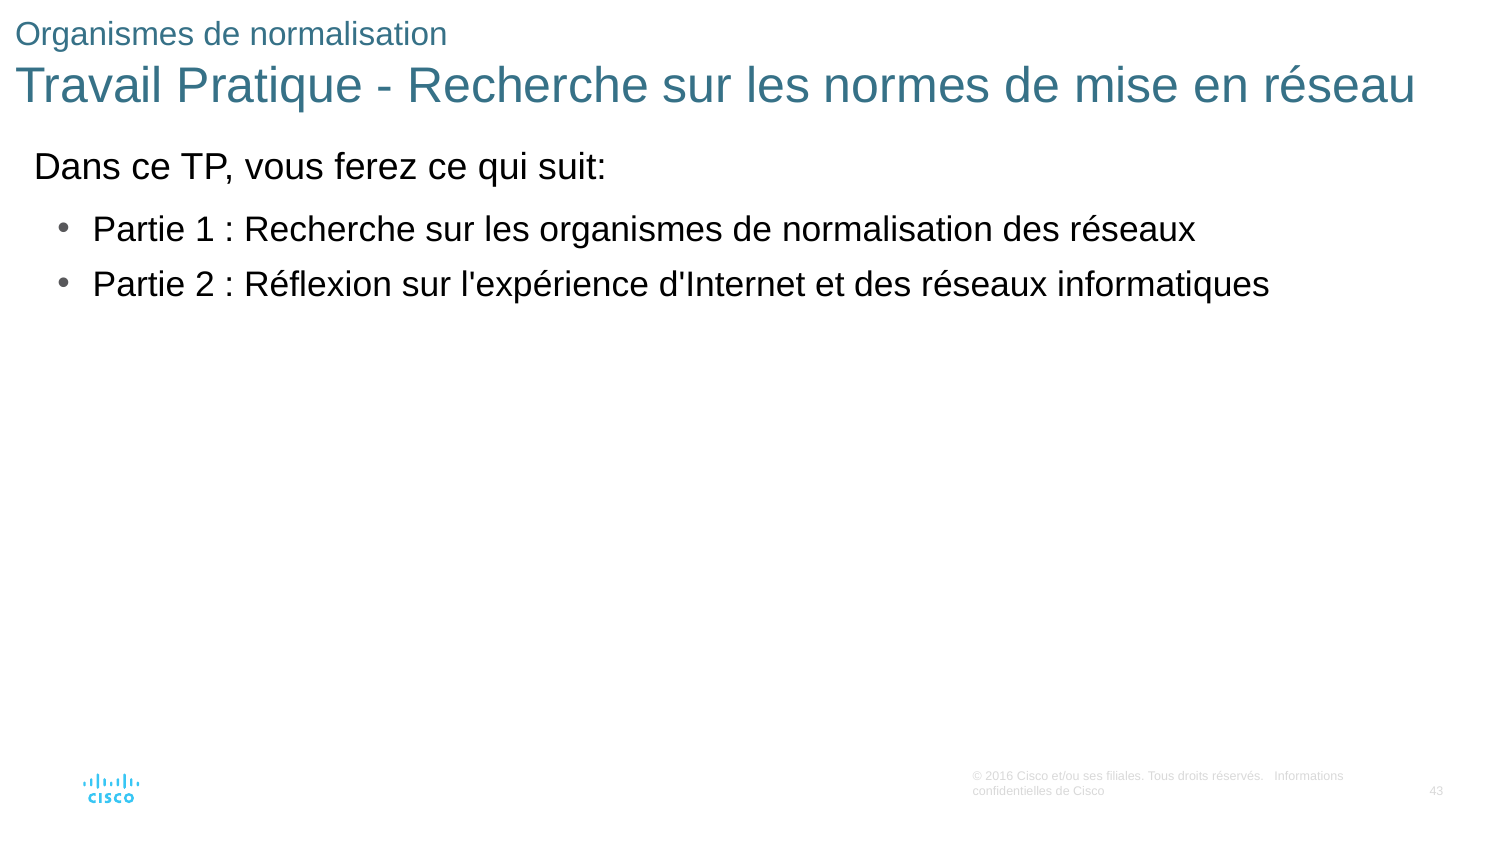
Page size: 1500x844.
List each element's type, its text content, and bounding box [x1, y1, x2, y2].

list Dans ce TP, vous ferez ce qui suit: Partie 1 : Recherche sur les organismes de normalisation des réseaux Partie 2 : Réflexion sur l'expérience d'Internet et des réseaux informatiques [19, 134, 1461, 758]
title Organismes de normalisation Travail Pratique - Recherche sur les normes de mise en réseau [0, 0, 1500, 125]
